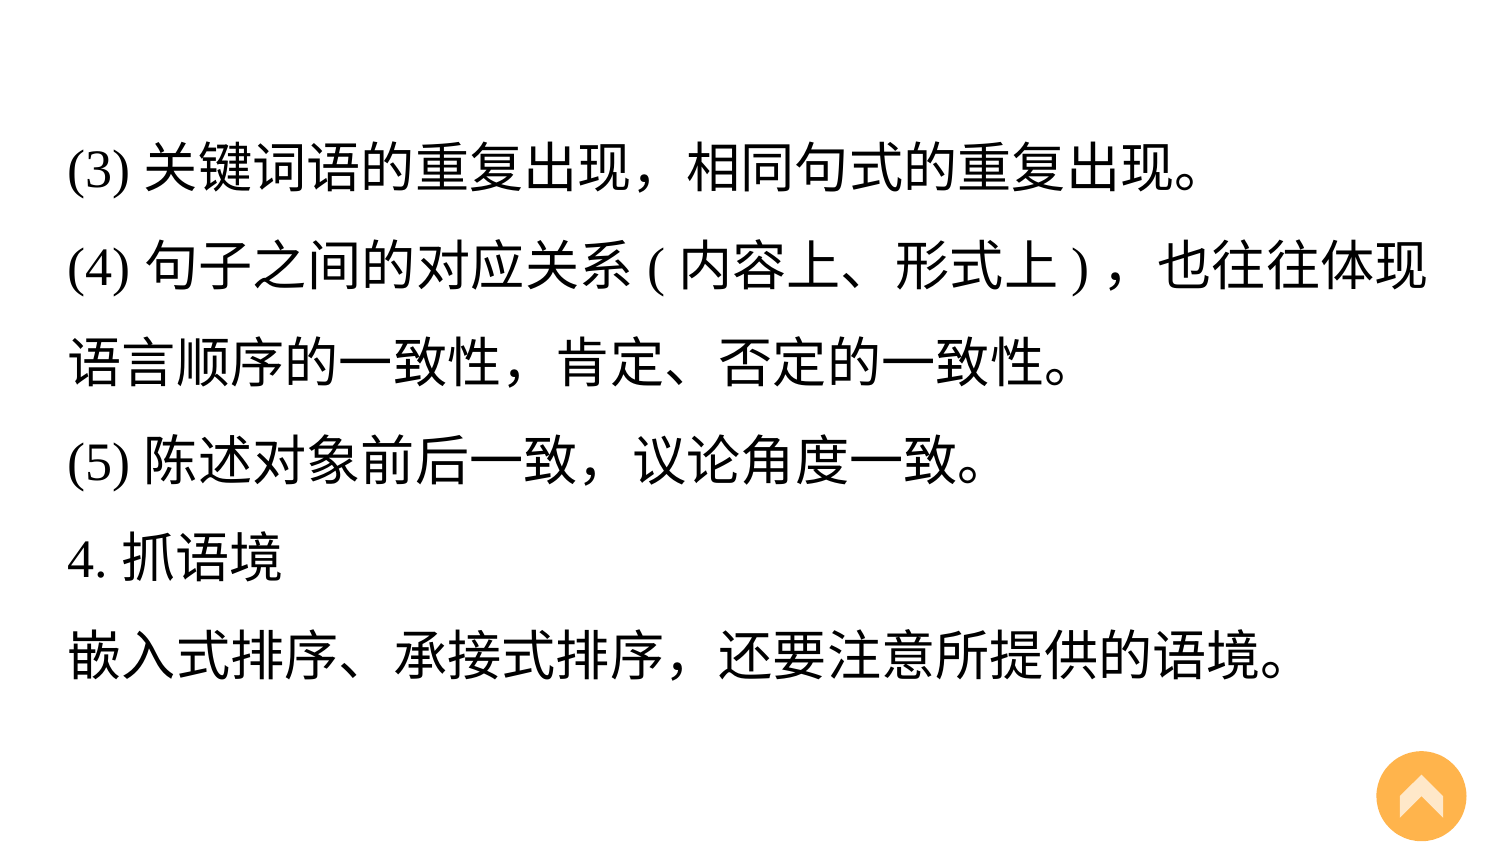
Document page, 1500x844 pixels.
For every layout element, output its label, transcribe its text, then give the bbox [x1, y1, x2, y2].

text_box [1376, 750, 1467, 842]
text_box (3)关键词语的重复出现，相同句式的重复出现。 (4)句子之间的对应关系(内容上、形式上)，也往往体现语言顺序的一致性，肯定、否定的一致性。 (5)陈述对象前后一致，议论角度一致。 4.抓语境 嵌入式排序、承接式排序，还要注意所提供的语境。 [53, 93, 1444, 694]
